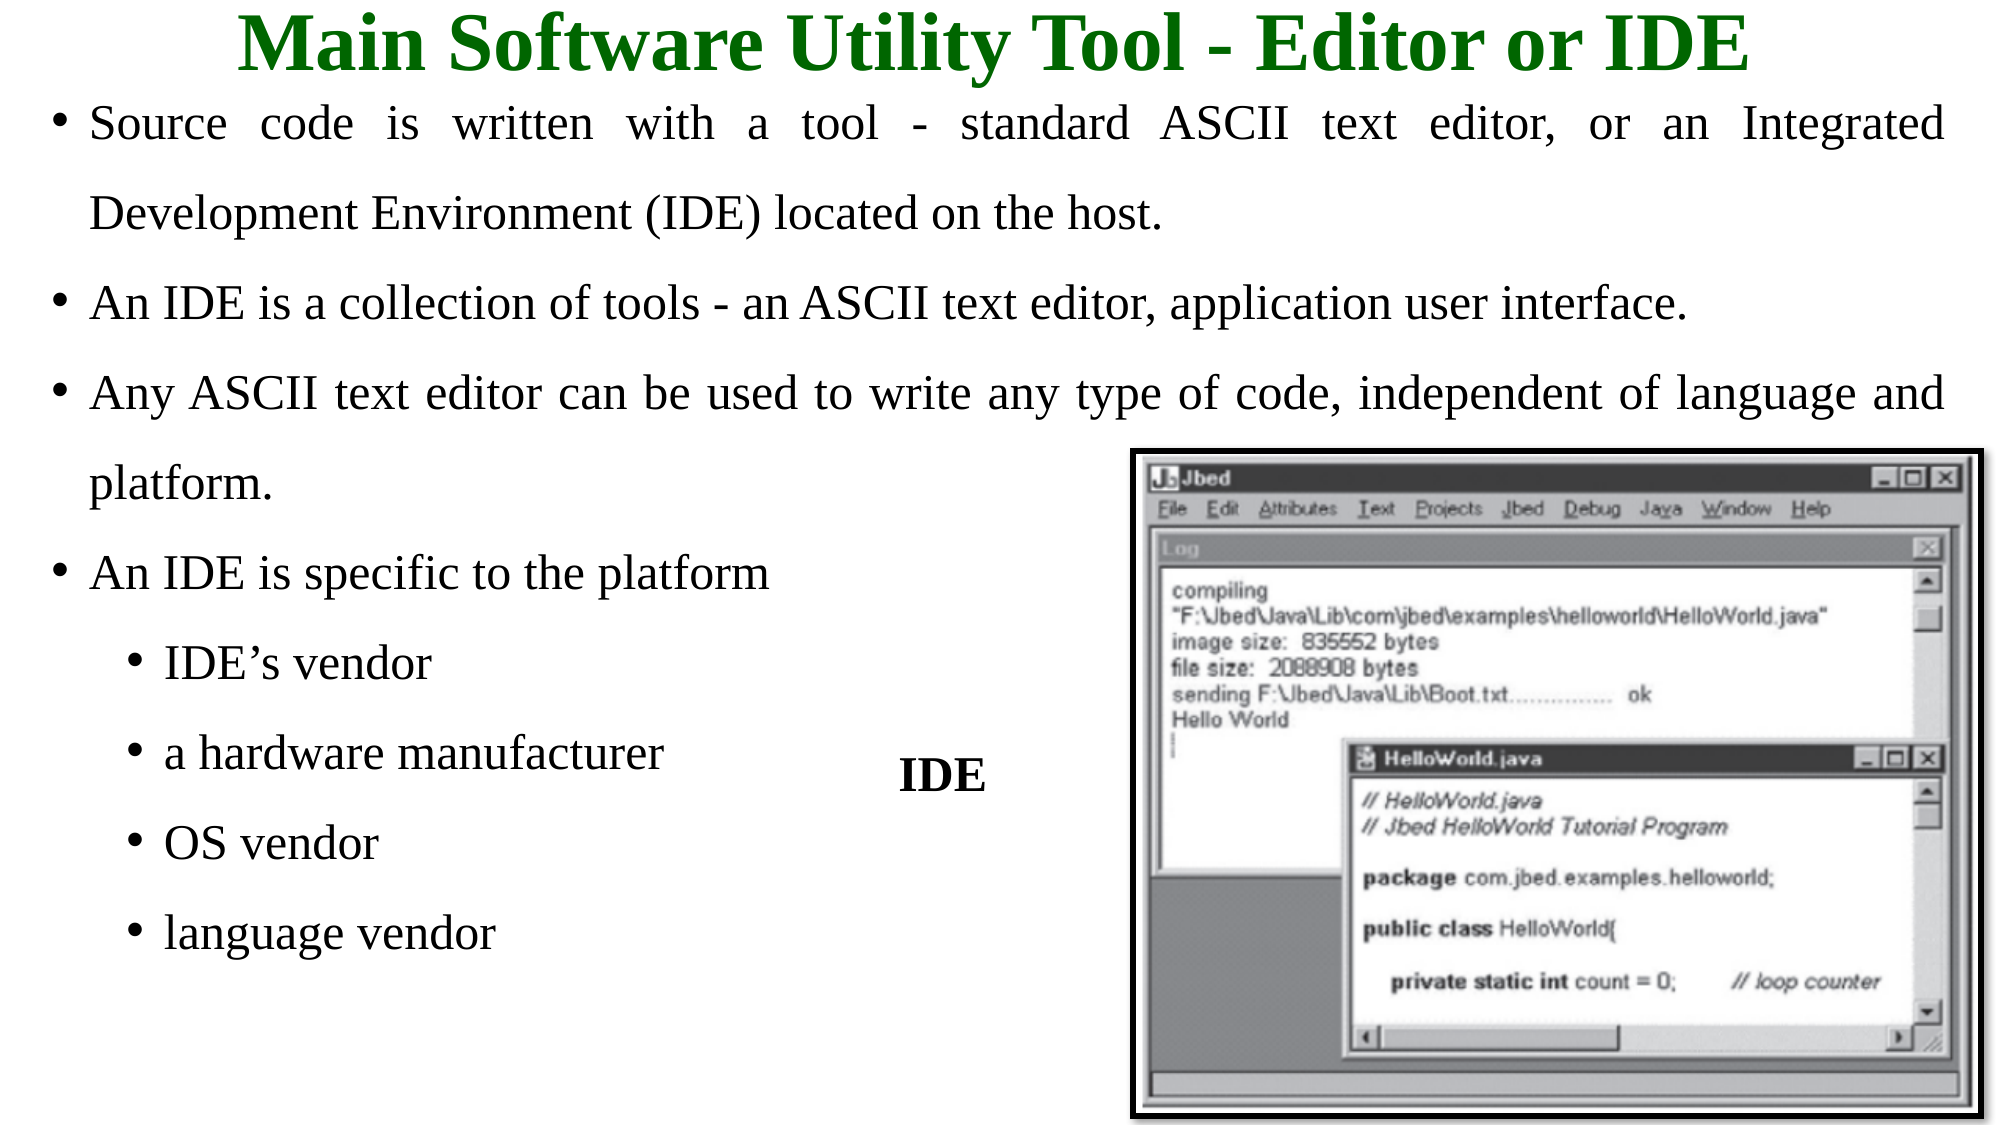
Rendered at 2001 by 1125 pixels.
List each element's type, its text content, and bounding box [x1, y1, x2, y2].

text_box IDE [779, 734, 1106, 809]
title Main Software Utility Tool - Editor or IDE [39, 0, 1950, 52]
list Source code is written with a tool - standard ASCII text editor, or an Integrated Development Environment (IDE) located on the host. An IDE is a collection of tools - an ASCII text editor, application user interface. Any ASCII text editor can be used to write any type of code, independent of language and platform. An IDE is specific to the platform IDE’s vendor a hardware manufacturer OS vendor language vendor [36, 52, 1962, 585]
picture [1135, 453, 1979, 1114]
